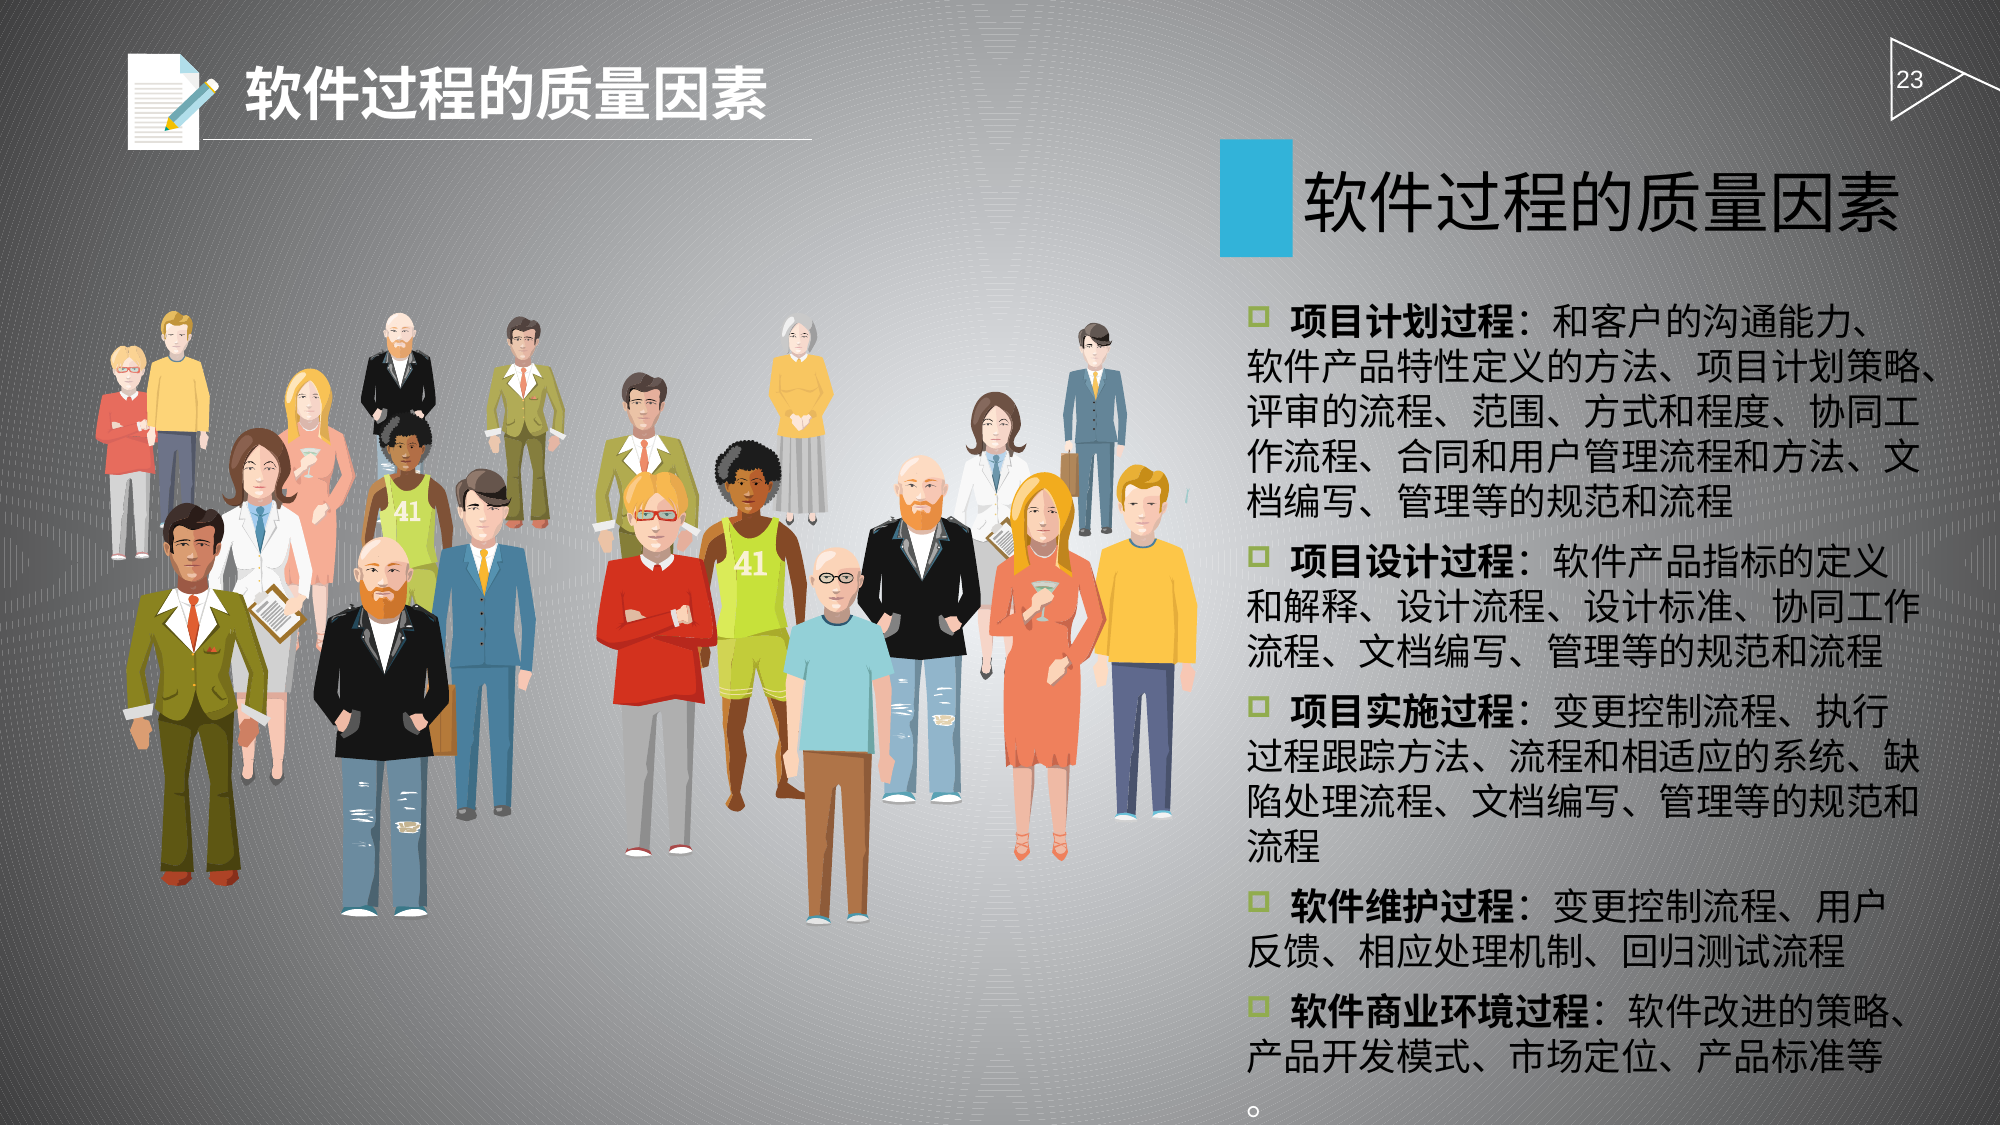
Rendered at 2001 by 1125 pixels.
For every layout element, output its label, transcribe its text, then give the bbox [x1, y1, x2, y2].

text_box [94, 309, 1198, 927]
text_box 软件过程的质量因素 [1256, 153, 2000, 249]
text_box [127, 53, 220, 150]
text_box [1219, 138, 1294, 258]
text_box 软件过程的质量因素 [229, 49, 930, 135]
slide_number 23 [1877, 49, 1943, 109]
text_box 项目计划过程：和客户的沟通能力、软件产品特性定义的方法、项目计划策略、评审的流程、范围、方式和程度、协同工作流程、合同和用户管理流程和方法、文档编写、管理等的规范和流程 项目设计过程：软件产品指标的定义和解释、设计流程、设计标准、协同工作流程、文档编写、管理等的规范和流程 项目实施过程：变更控制流程、执行过程跟踪方法、流程和相适应的系统、缺陷处理流程、文档编写、管理等的规范和流程 软件维护过程：变更控制流程、用户反馈、相应处理机制、回归测试流程 软件商业环境过程：软件改进的策略、产品开发模式、市场定位、产品标准等 。 [1231, 290, 1943, 1125]
text_box [262, 262, 1897, 1125]
